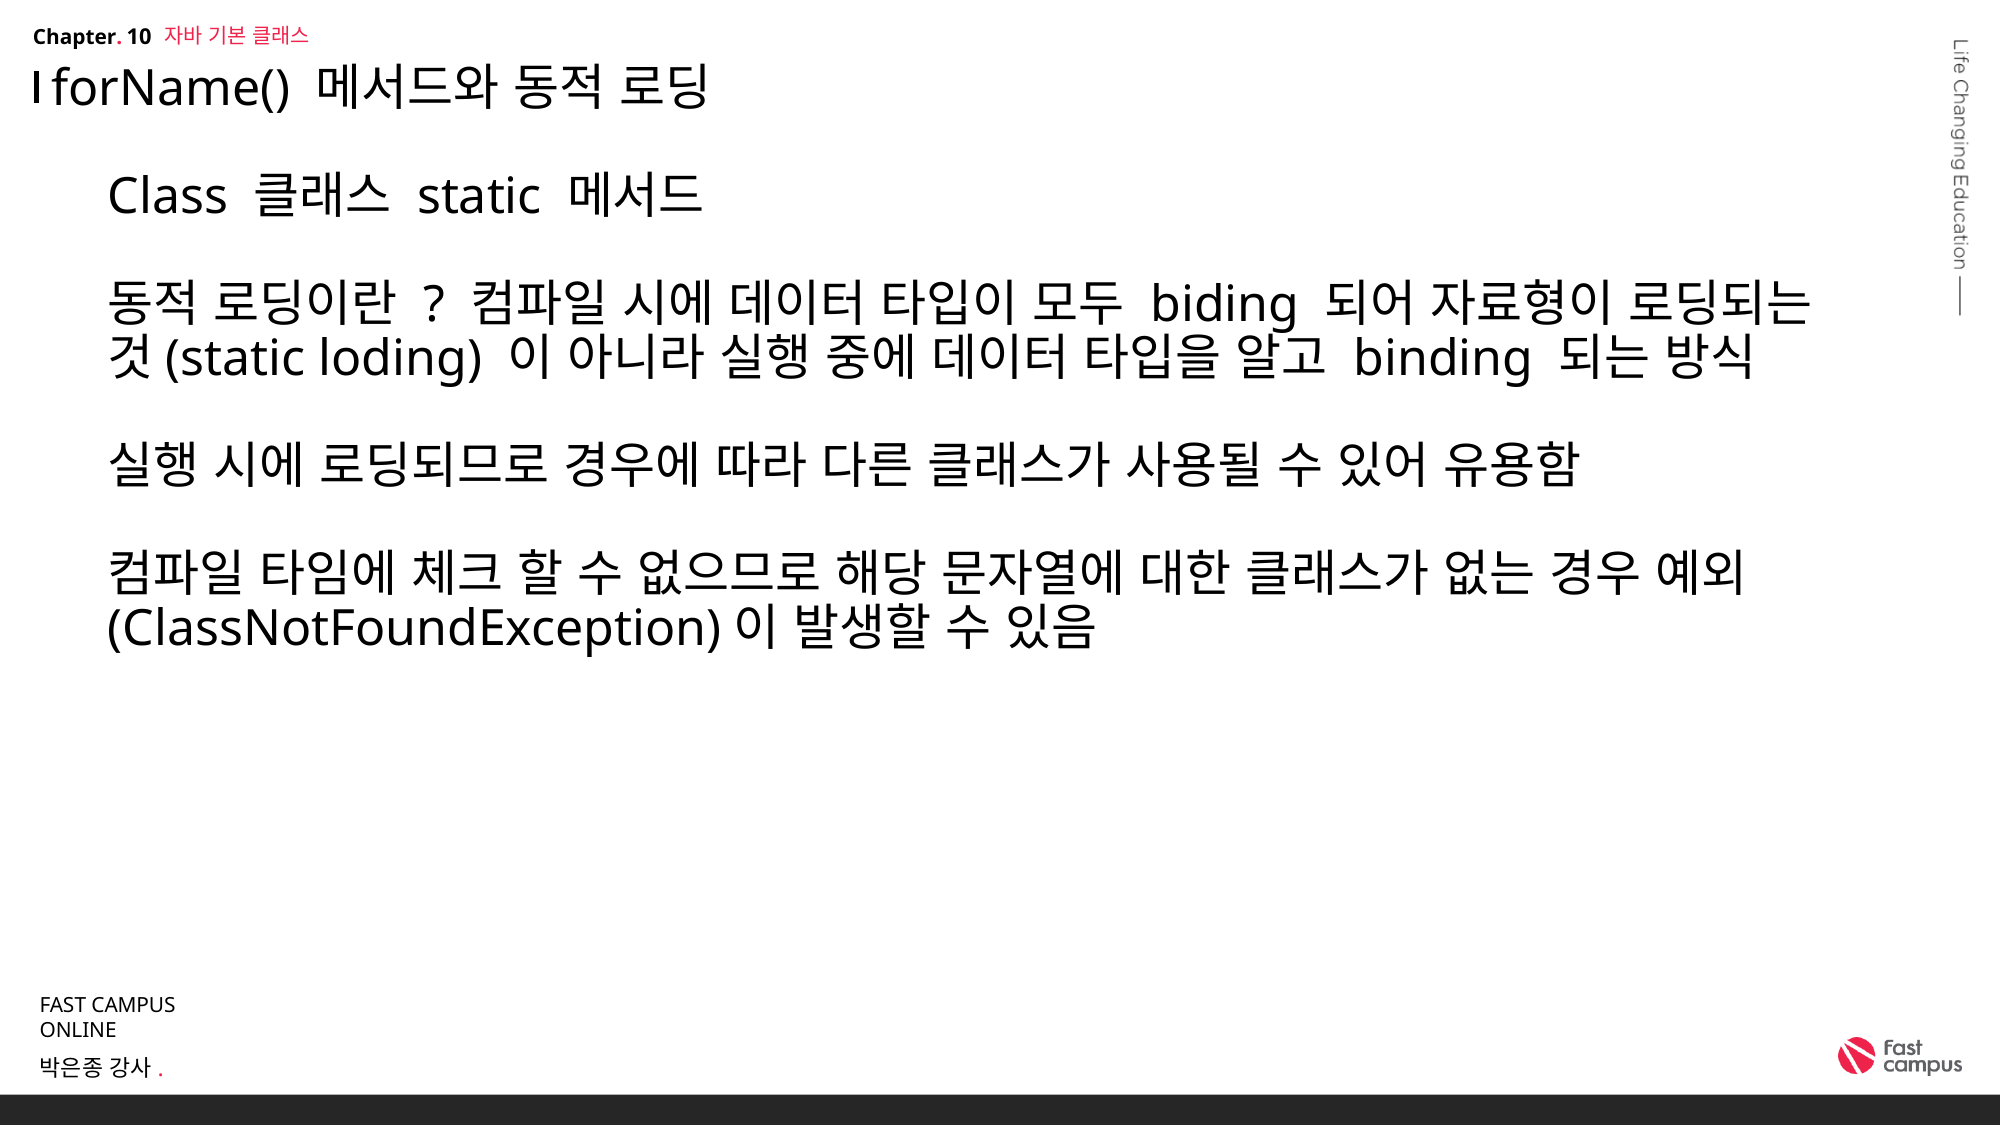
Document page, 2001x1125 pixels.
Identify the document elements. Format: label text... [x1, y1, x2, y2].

title forName() 메서드와 동적 로딩 Class 클래스 static 메서드 동적 로딩이란 ? 컴파일 시에 데이터 타입이 모두 biding 되어 자료형이 로딩되는 것(static loding) 이 아니라 실행 중에 데이터 타입을 알고 binding 되는 방식 실행 시에 로딩되므로 경우에 따라 다른 클래스가 사용될 수 있어 유용함 컴파일 타임에 체크 할 수 없으므로 해당 문자열에 대한 클래스가 없는 경우 예외(ClassNotFoundException)이 발생할 수 있음 [36, 54, 1830, 111]
list 자바 기본 클래스 [150, 18, 511, 55]
list 10 [111, 18, 150, 55]
picture [1942, 23, 1981, 316]
picture [1838, 1037, 1962, 1076]
